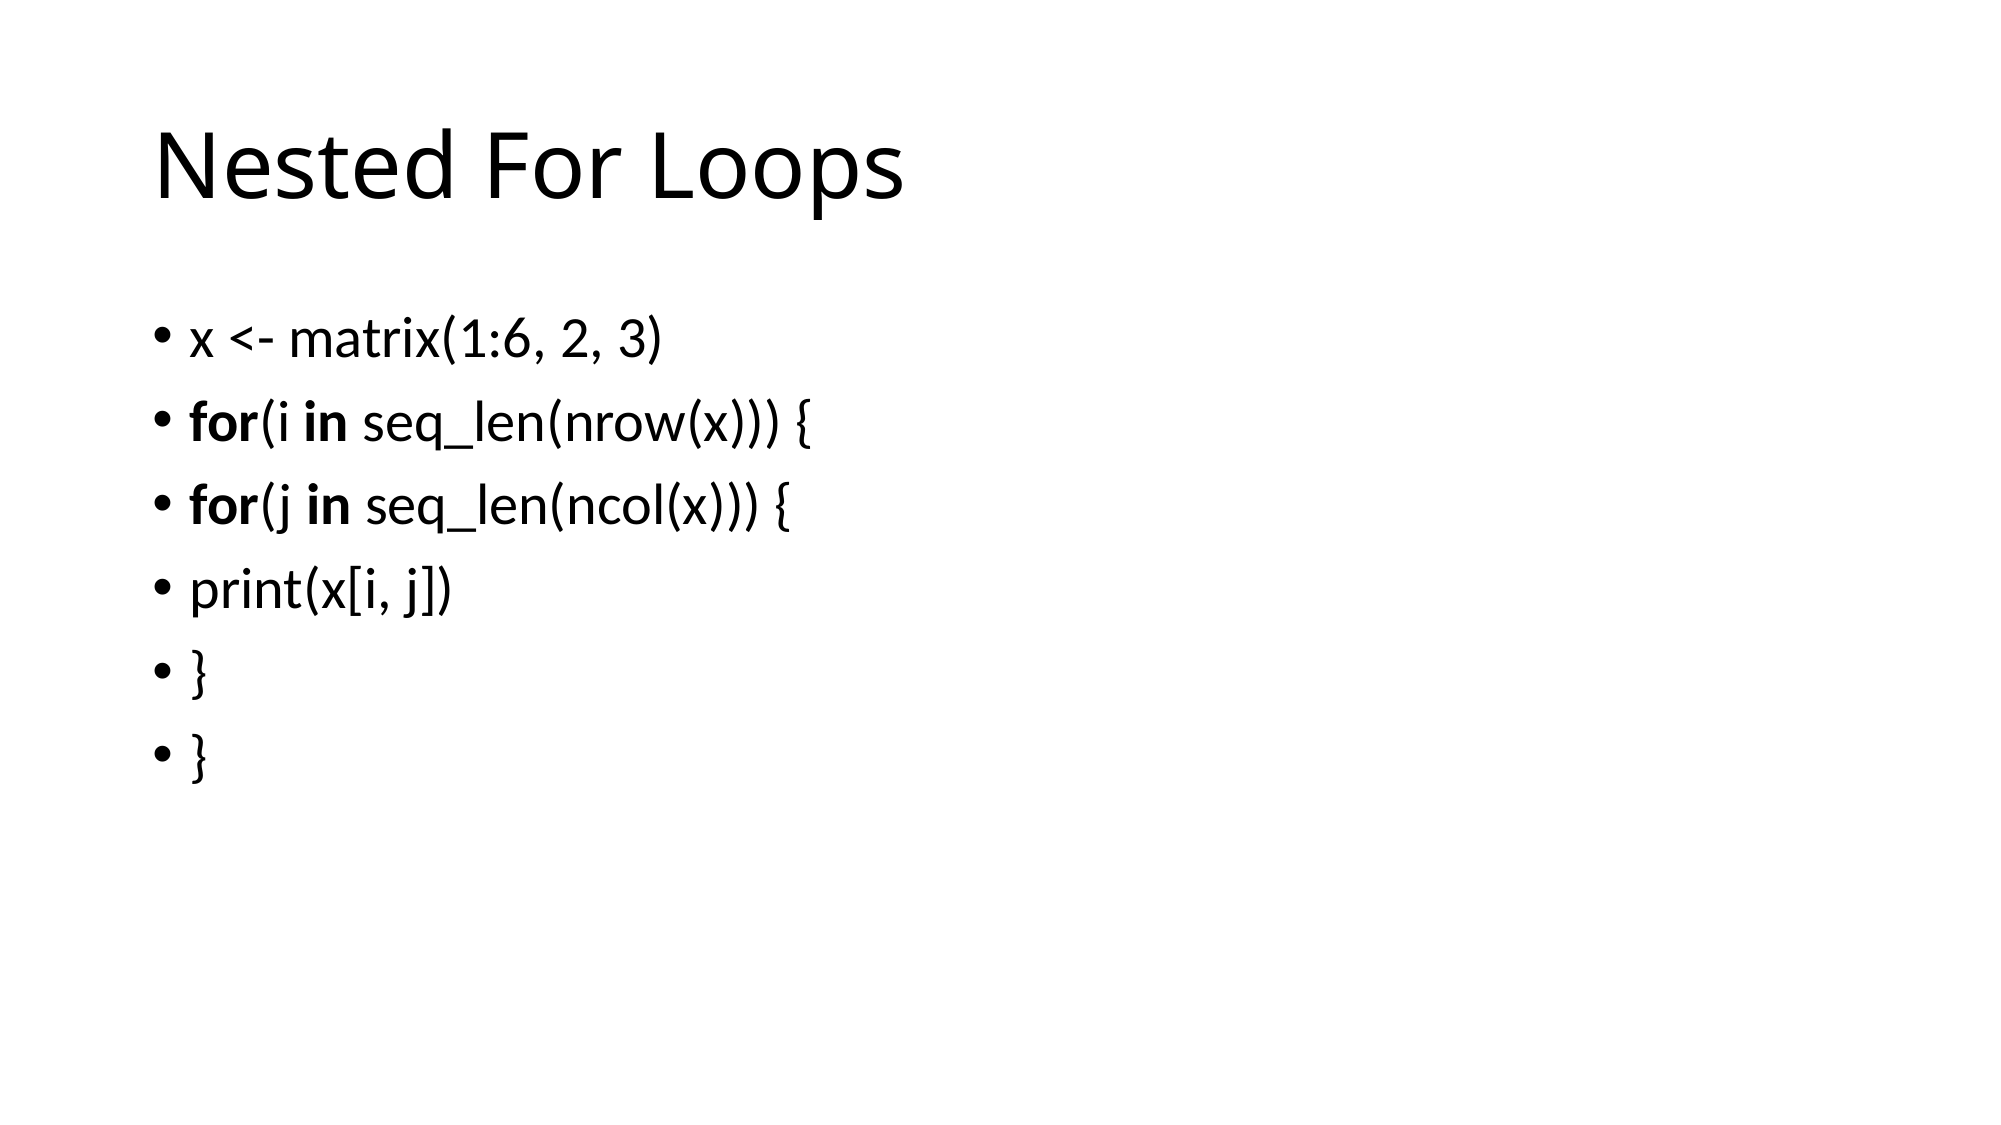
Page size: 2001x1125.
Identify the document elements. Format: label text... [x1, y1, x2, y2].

title Nested For Loops [137, 59, 1863, 278]
list x <- matrix(1:6, 2, 3) for(i in seq_len(nrow(x))) { for(j in seq_len(ncol(x))) { print(x[i, j]) } } [137, 299, 1863, 1014]
